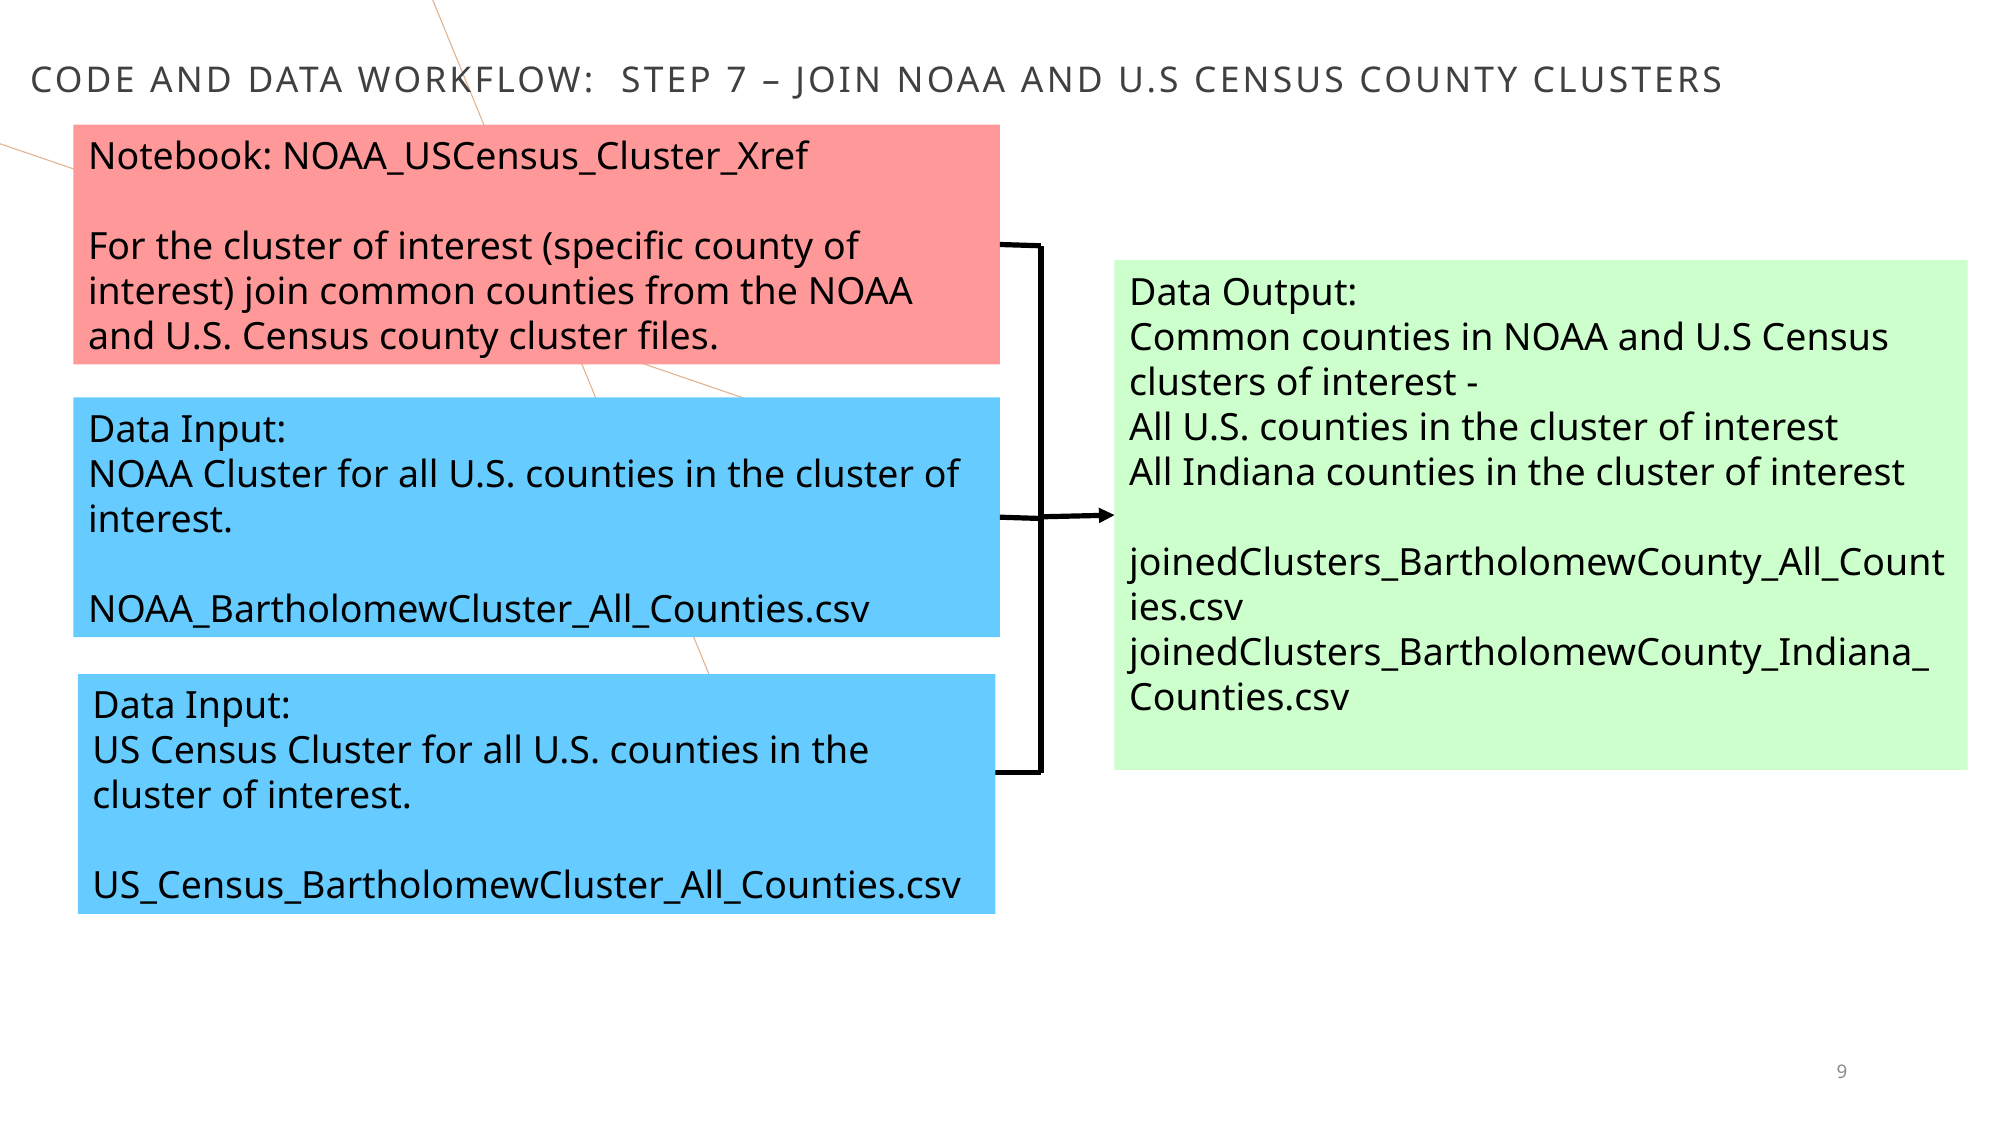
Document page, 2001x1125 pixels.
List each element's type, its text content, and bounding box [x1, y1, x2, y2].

text_box Data Input: NOAA Cluster for all U.S. counties in the cluster of interest. NOAA_BartholomewCluster_All_Counties.csv [73, 397, 1000, 638]
slide_number 9 [1412, 1042, 1863, 1103]
text_box Data Input: US Census Cluster for all U.S. counties in the cluster of interest. US_Census_BartholomewCluster_All_Counties.csv [77, 674, 996, 914]
text_box Notebook: NOAA_USCensus_Cluster_Xref For the cluster of interest (specific county of interest) join common counties from the NOAA and U.S. Census county cluster files. [73, 124, 1000, 365]
text_box Data Output: Common counties in NOAA and U.S Census clusters of interest - All U.S. counties in the cluster of interest All Indiana counties in the cluster of interest joinedClusters_BartholomewCounty_All_Counties.csv joinedClusters_BartholomewCounty_Indiana_Counties.csv [1114, 260, 1968, 770]
title Code and data Workflow: Step 7 – Join noaa and U.S Census county clusters [15, 27, 1956, 109]
